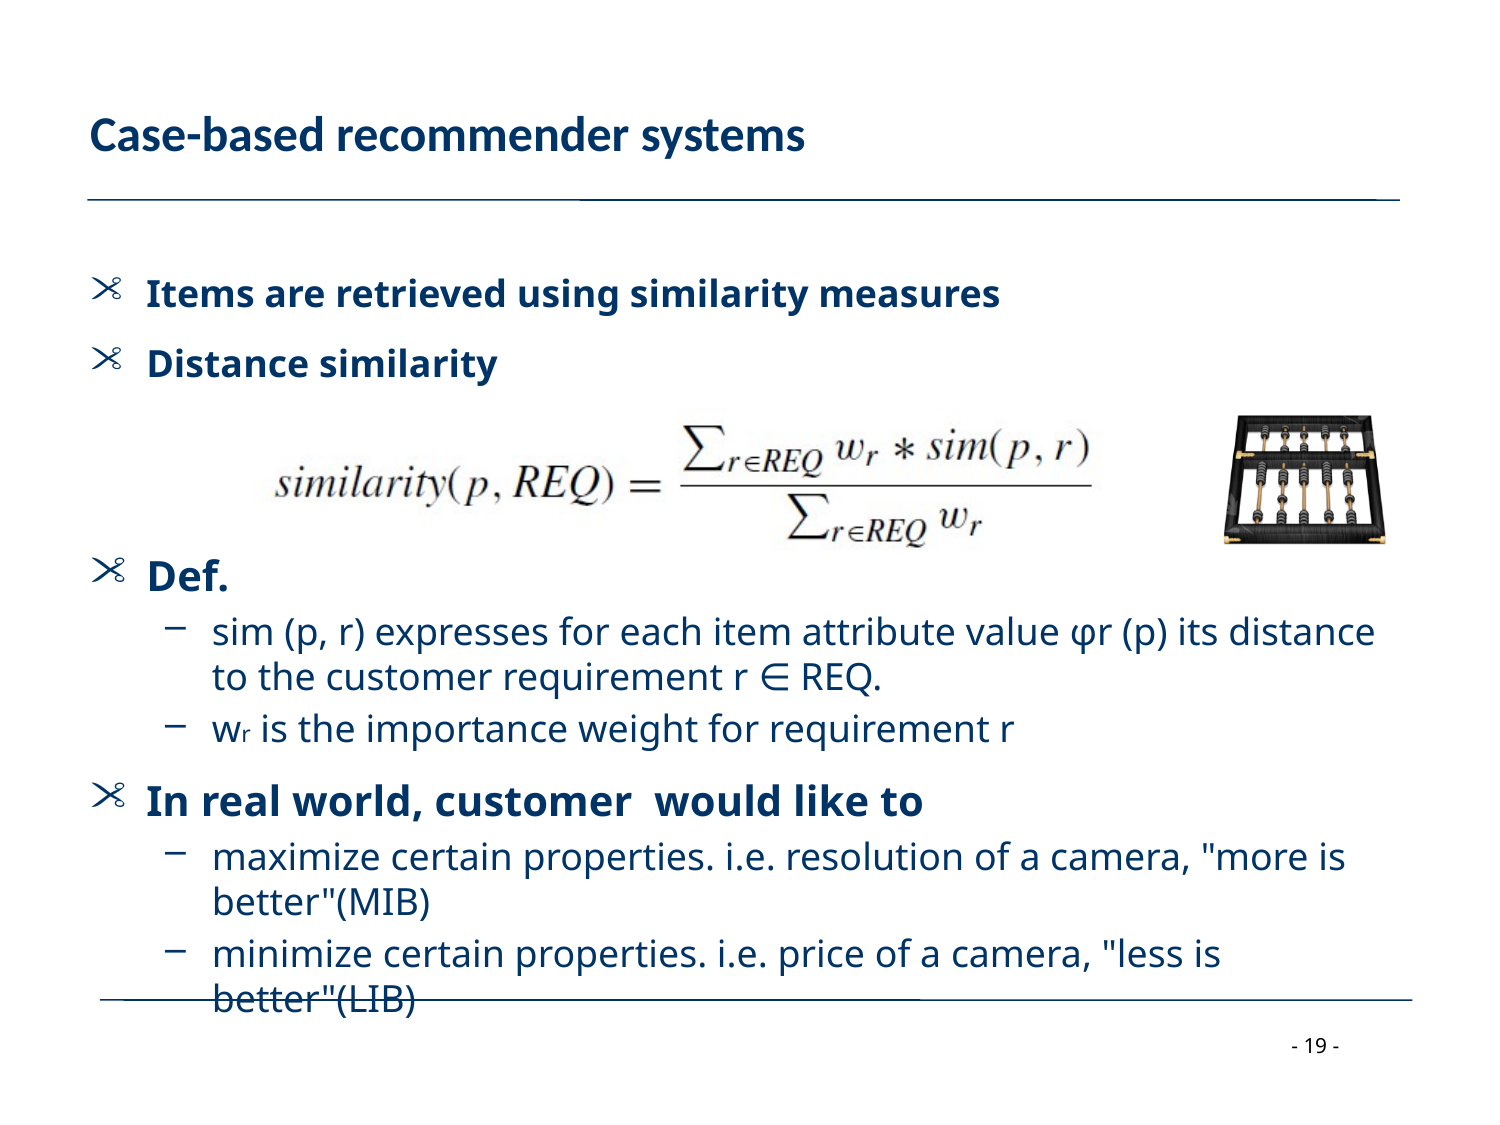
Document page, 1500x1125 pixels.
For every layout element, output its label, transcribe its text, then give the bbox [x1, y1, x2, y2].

list Items are retrieved using similarity measures Distance similarity Def. sim (p, r) expresses for each item attribute value φr (p) its distance to the customer requirement r ∈ REQ. wr is the importance weight for requirement r In real world, customer would like to maximize certain properties. i.e. resolution of a camera, "more is better"(MIB) minimize certain properties. i.e. price of a camera, "less is better"(LIB) [74, 262, 1426, 1006]
picture [1222, 398, 1387, 563]
title Case-based recommender systems [74, 37, 1426, 226]
picture [253, 408, 1117, 564]
